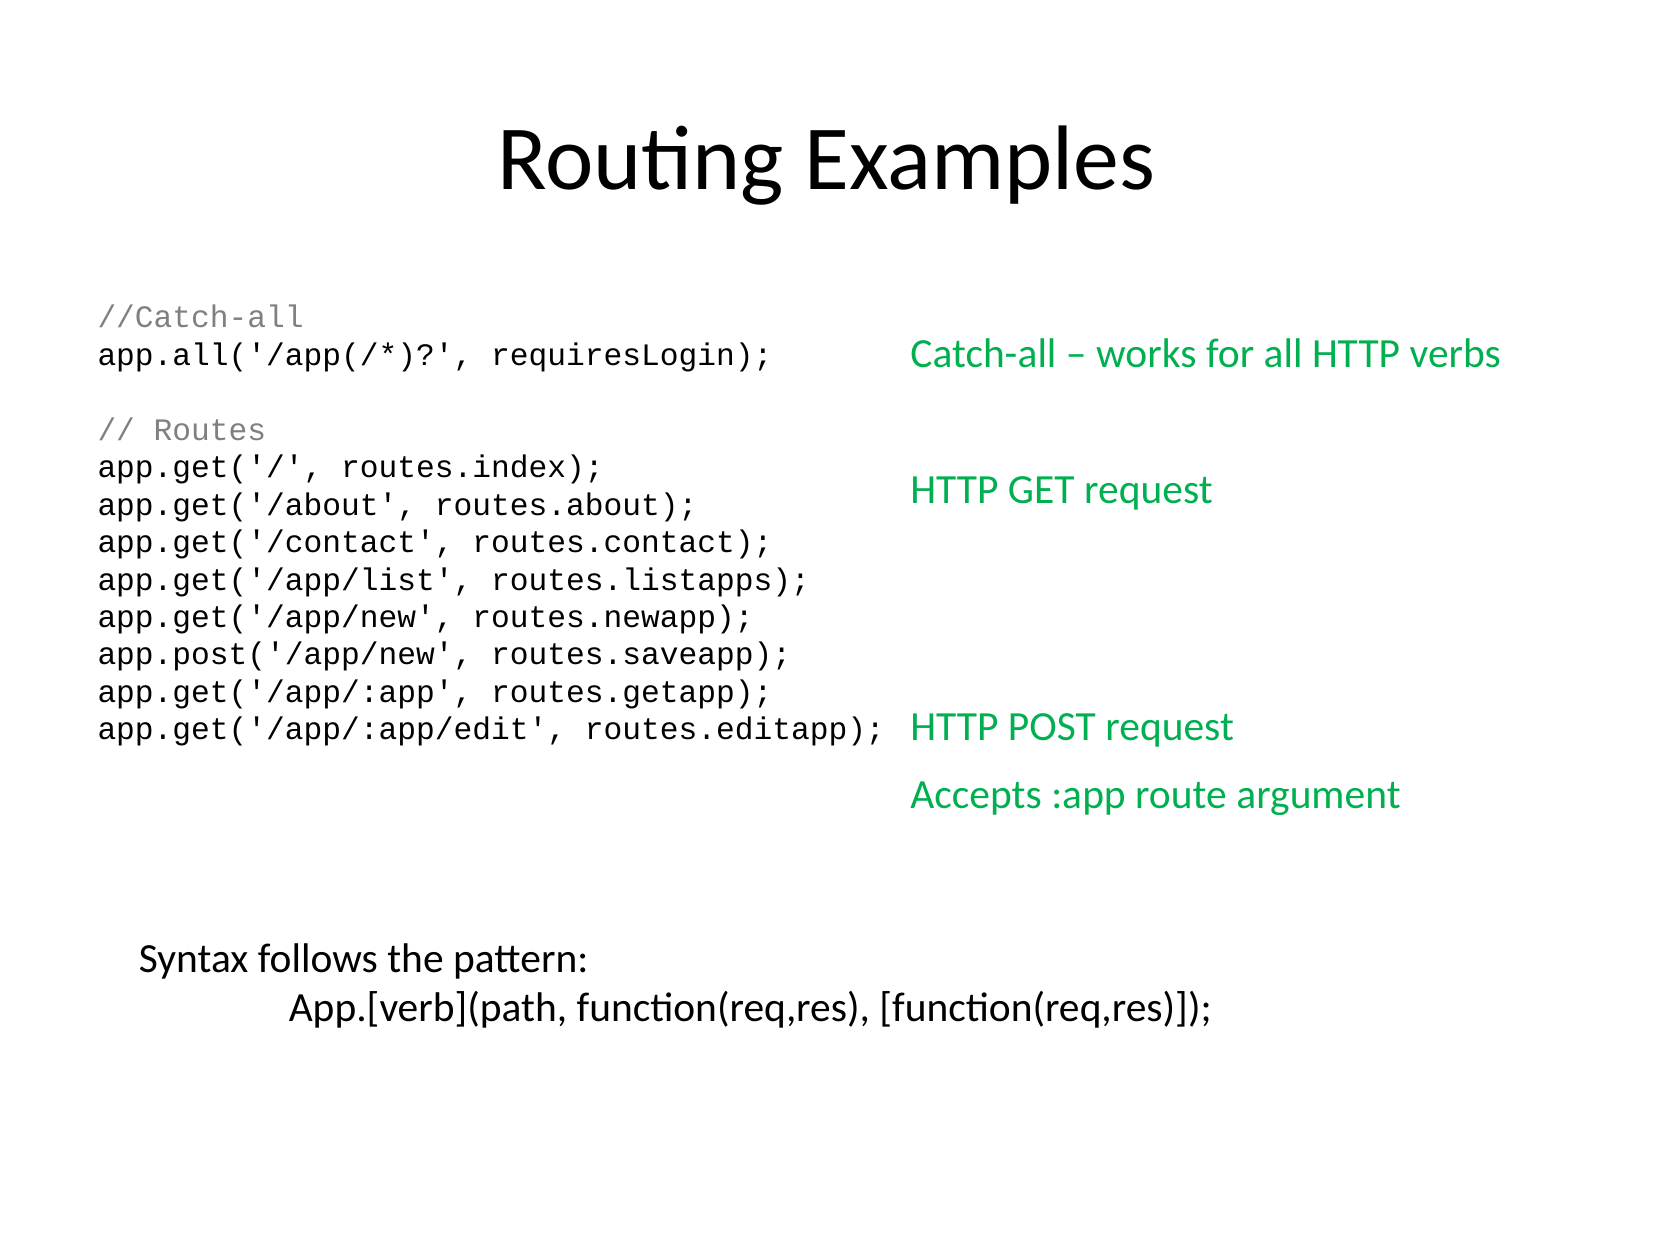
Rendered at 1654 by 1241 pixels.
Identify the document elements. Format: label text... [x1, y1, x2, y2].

text_box Routing Examples [82, 49, 1571, 257]
text_box HTTP GET request [895, 454, 1626, 521]
text_box Syntax follows the pattern: App.[verb](path, function(req,res), [function(req,res)]); [123, 923, 1502, 1039]
text_box HTTP POST request [895, 691, 1626, 757]
text_box Catch-all – works for all HTTP verbs [895, 319, 1626, 435]
text_box //Catch-all app.all('/app(/*)?', requiresLogin); // Routes app.get('/', routes.index); app.get('/about', routes.about); app.get('/contact', routes.contact); app.get('/app/list', routes.listapps); app.get('/app/new', routes.newapp); app.post('/app/new', routes.saveapp); app.get('/app/:app', routes.getapp); app.get('/app/:app/edit', routes.editapp); [82, 289, 1571, 868]
text_box Accepts :app route argument [895, 759, 1626, 826]
